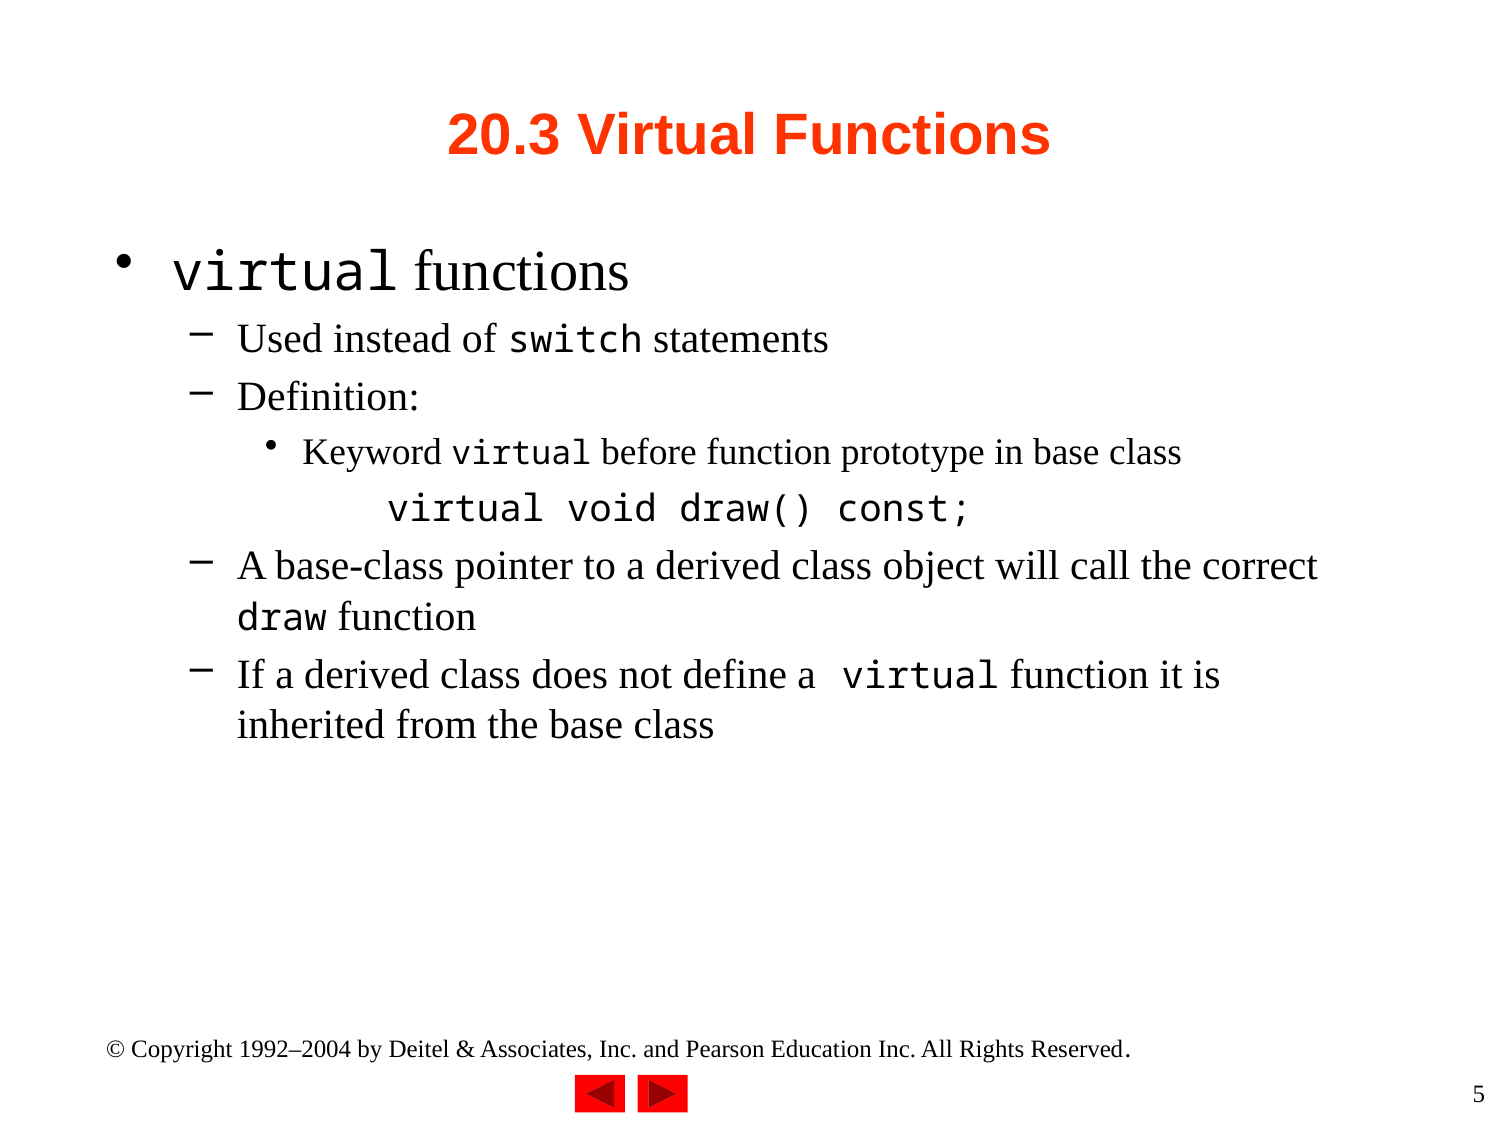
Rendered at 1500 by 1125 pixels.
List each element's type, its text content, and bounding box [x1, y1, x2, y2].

list virtual functions Used instead of switch statements Definition: Keyword virtual before function prototype in base class virtual void draw() const; A base-class pointer to a derived class object will call the correct draw function If a derived class does not define a virtual function it is inherited from the base class [99, 224, 1375, 900]
title 20.3 Virtual Functions [112, 37, 1388, 225]
